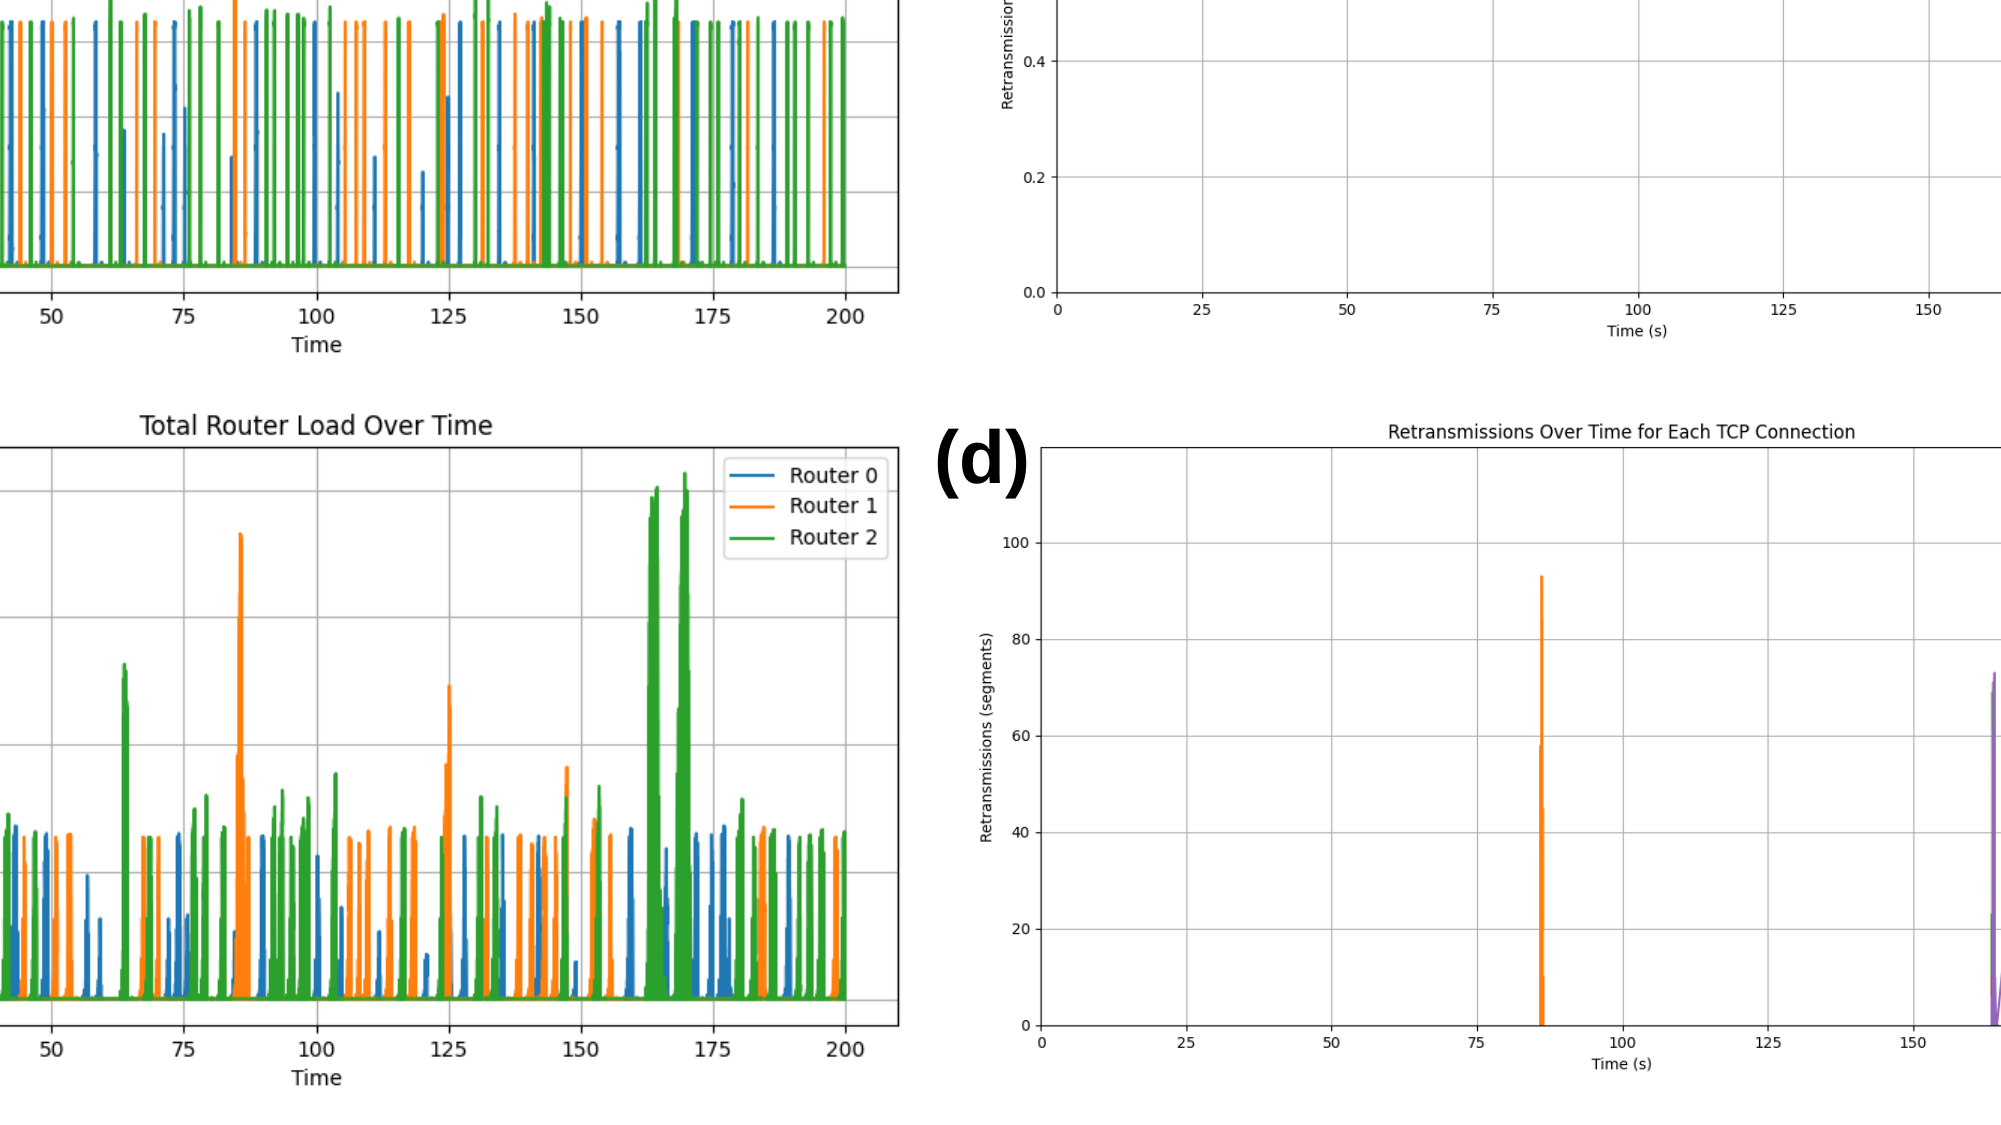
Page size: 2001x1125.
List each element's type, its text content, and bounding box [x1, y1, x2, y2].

picture [965, 410, 2001, 1081]
picture [0, 0, 920, 376]
text_box (d) [919, 401, 1046, 506]
picture [0, 410, 920, 1090]
picture [980, 0, 2001, 349]
